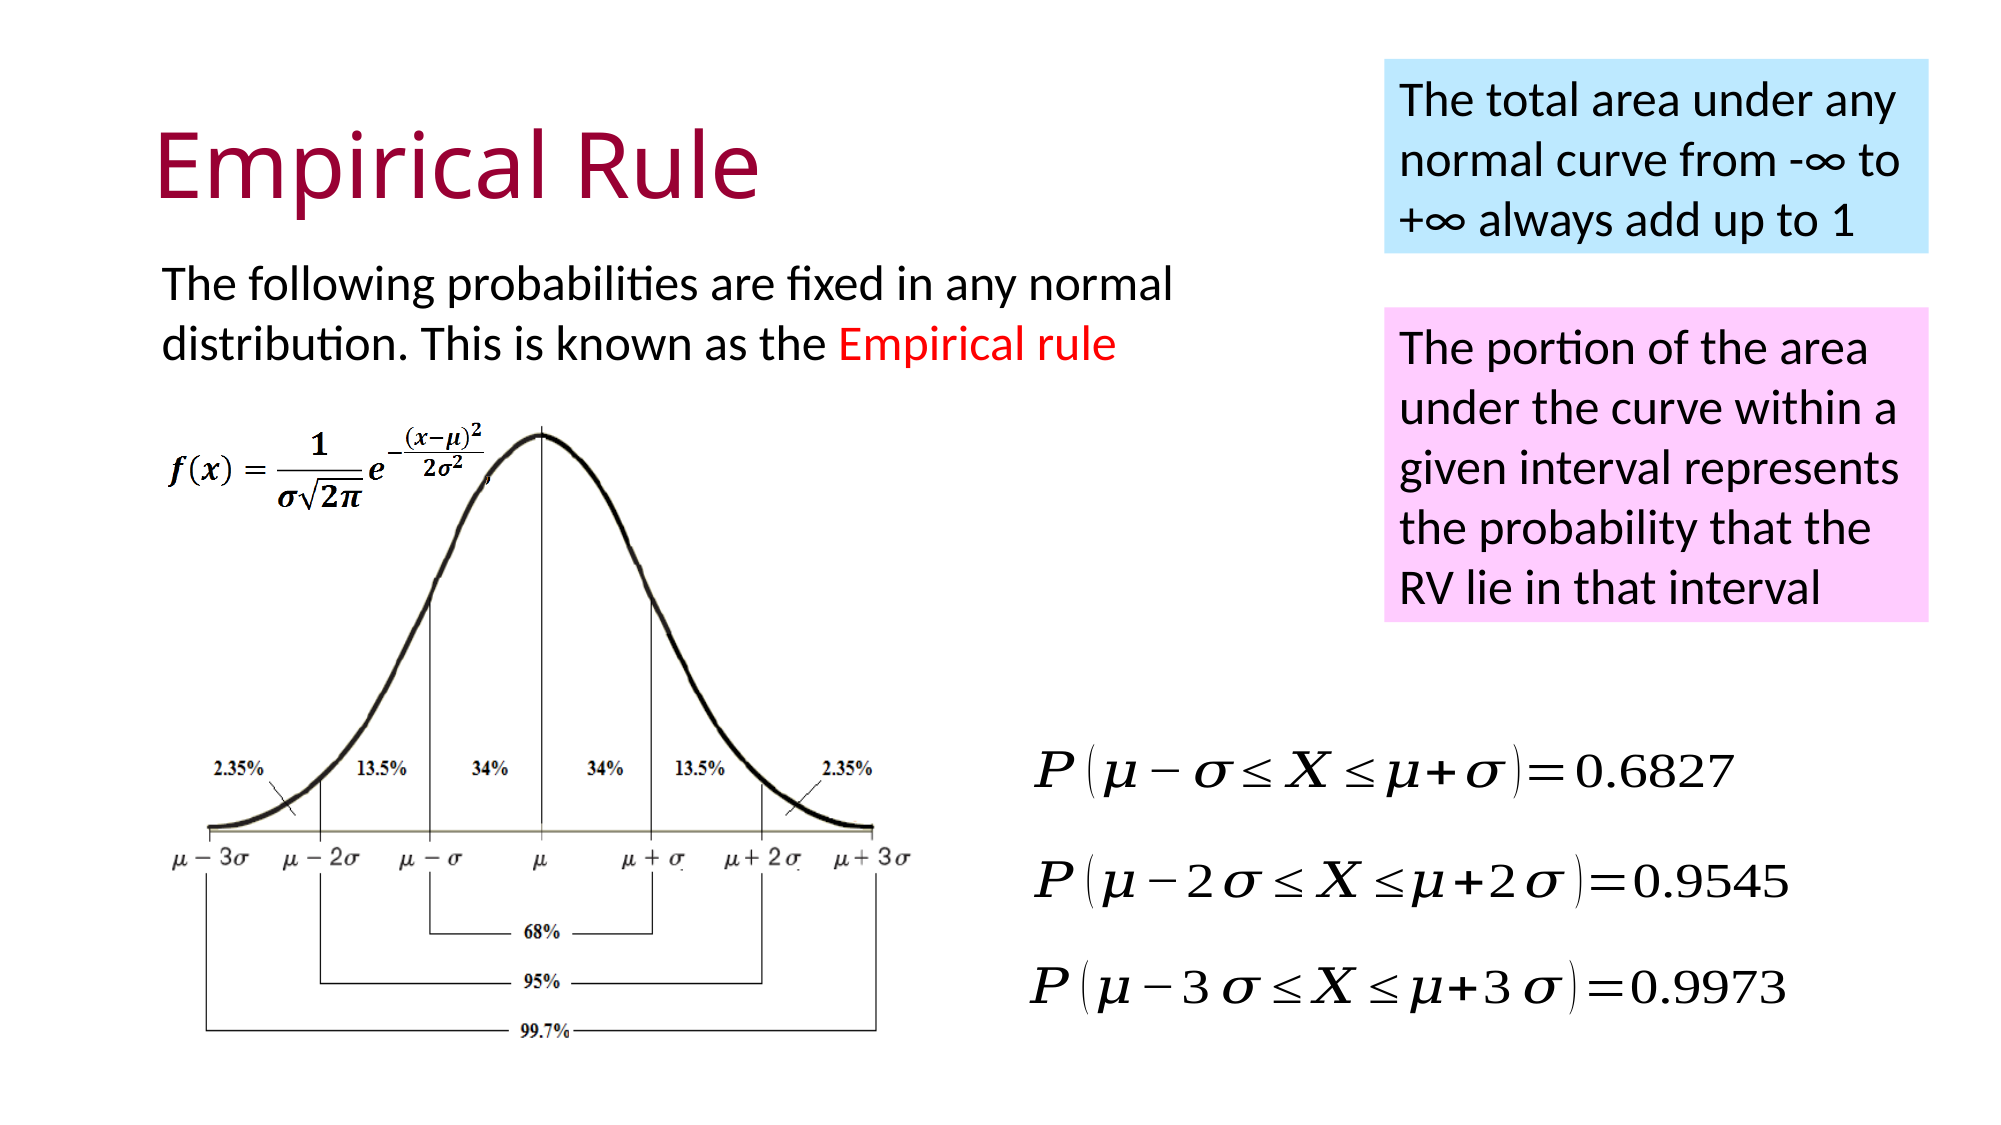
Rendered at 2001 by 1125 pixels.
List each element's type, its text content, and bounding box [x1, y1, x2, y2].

text_box The portion of the area under the curve within a given interval represents the probability that the RV lie in that interval [1384, 307, 1929, 623]
text_box The total area under any normal curve from -∞ to +∞ always add up to 1 [1384, 58, 1929, 254]
text_box The following probabilities are fixed in any normal distribution. This is known as the Empirical rule [146, 242, 1385, 378]
title Empirical Rule [137, 59, 1243, 278]
picture [162, 418, 970, 1102]
